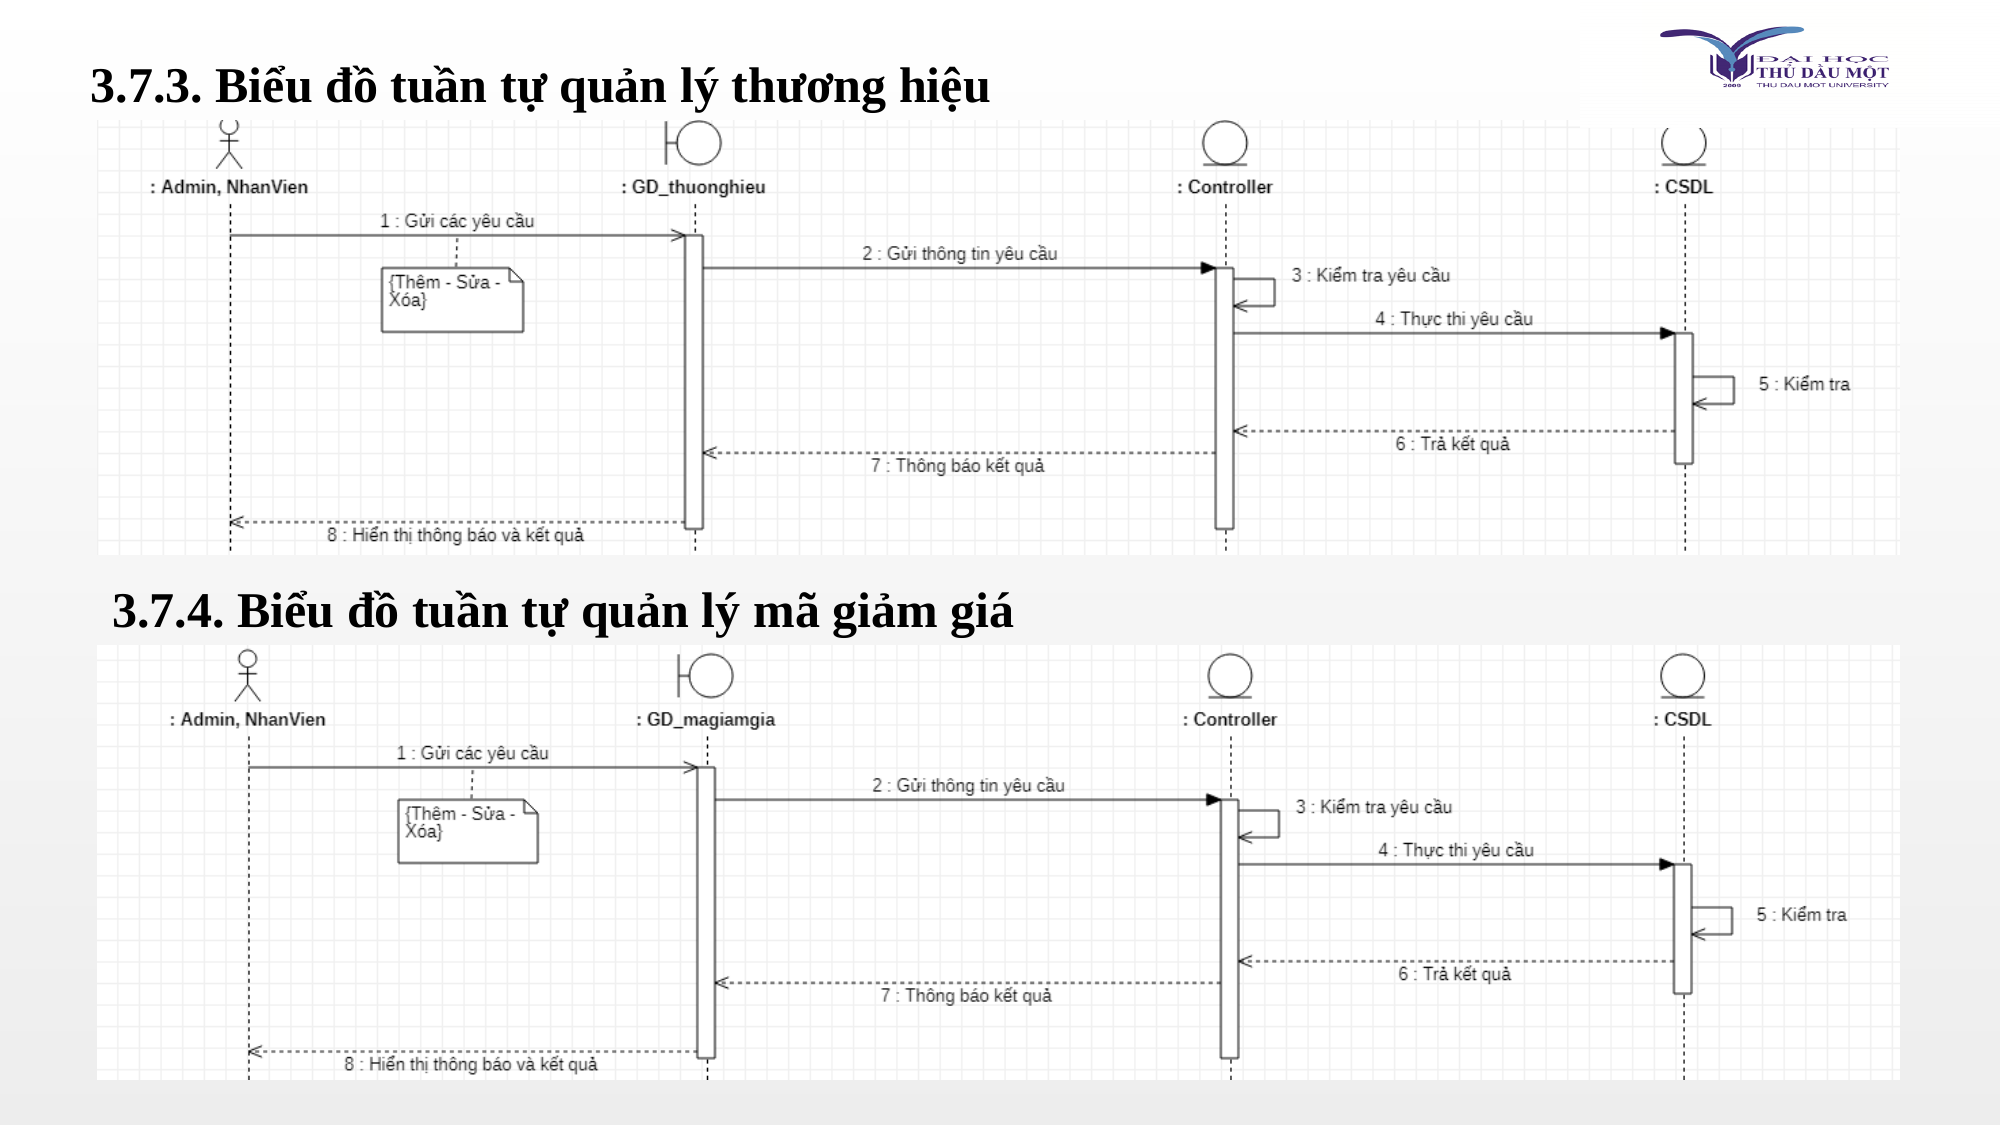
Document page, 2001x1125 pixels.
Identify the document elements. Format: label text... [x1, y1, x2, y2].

text_box 3.7.4. Biểu đồ tuần tự quản lý mã giảm giá [97, 570, 1559, 645]
text_box 3.7.3. Biểu đồ tuần tự quản lý thương hiệu [75, 45, 1537, 121]
picture [97, 645, 1900, 1080]
picture [97, 0, 2000, 555]
